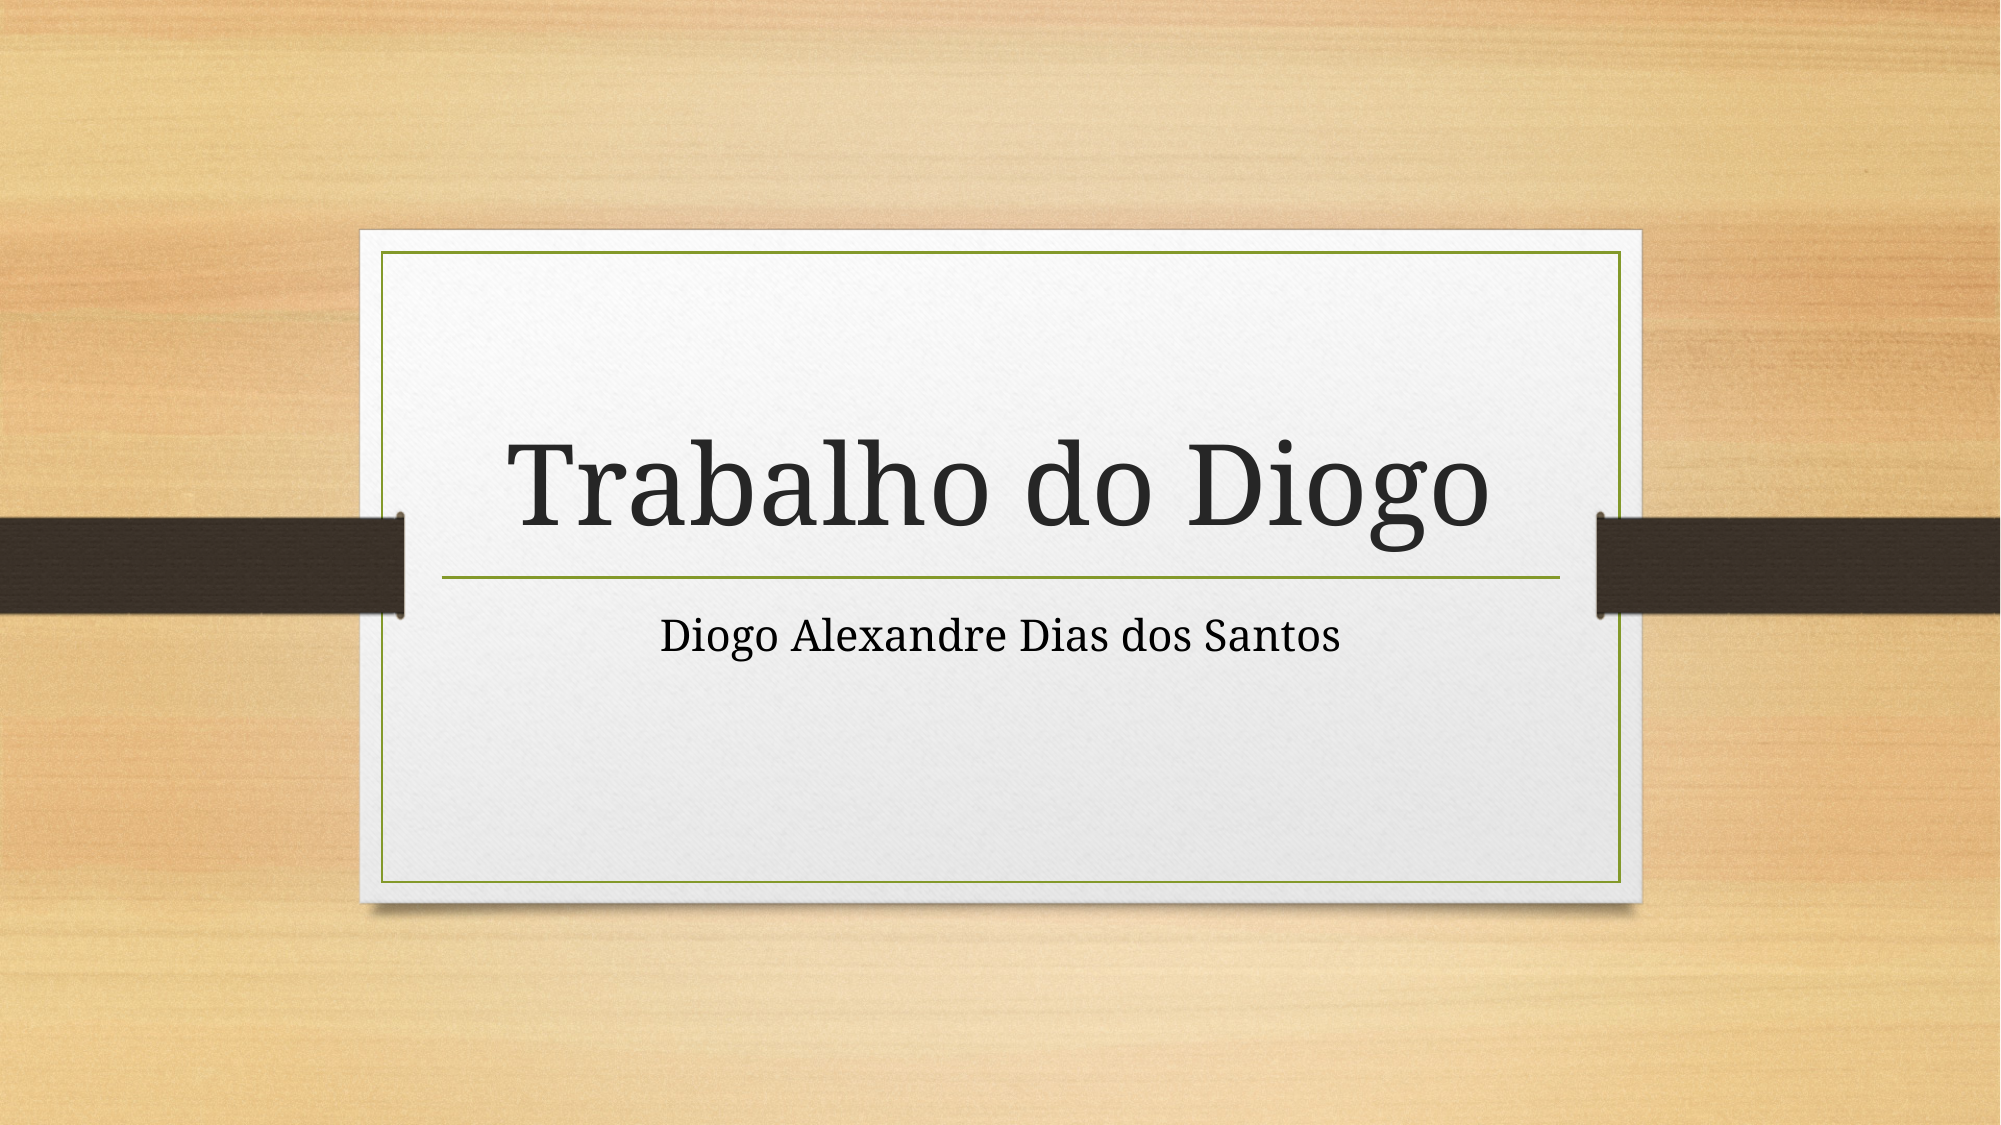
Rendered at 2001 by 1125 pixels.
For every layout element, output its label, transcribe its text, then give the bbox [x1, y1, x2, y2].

title Trabalho do Diogo [441, 306, 1560, 556]
subtitle Diogo Alexandre Dias dos Santos [441, 600, 1560, 817]
picture [0, 0, 2001, 1125]
